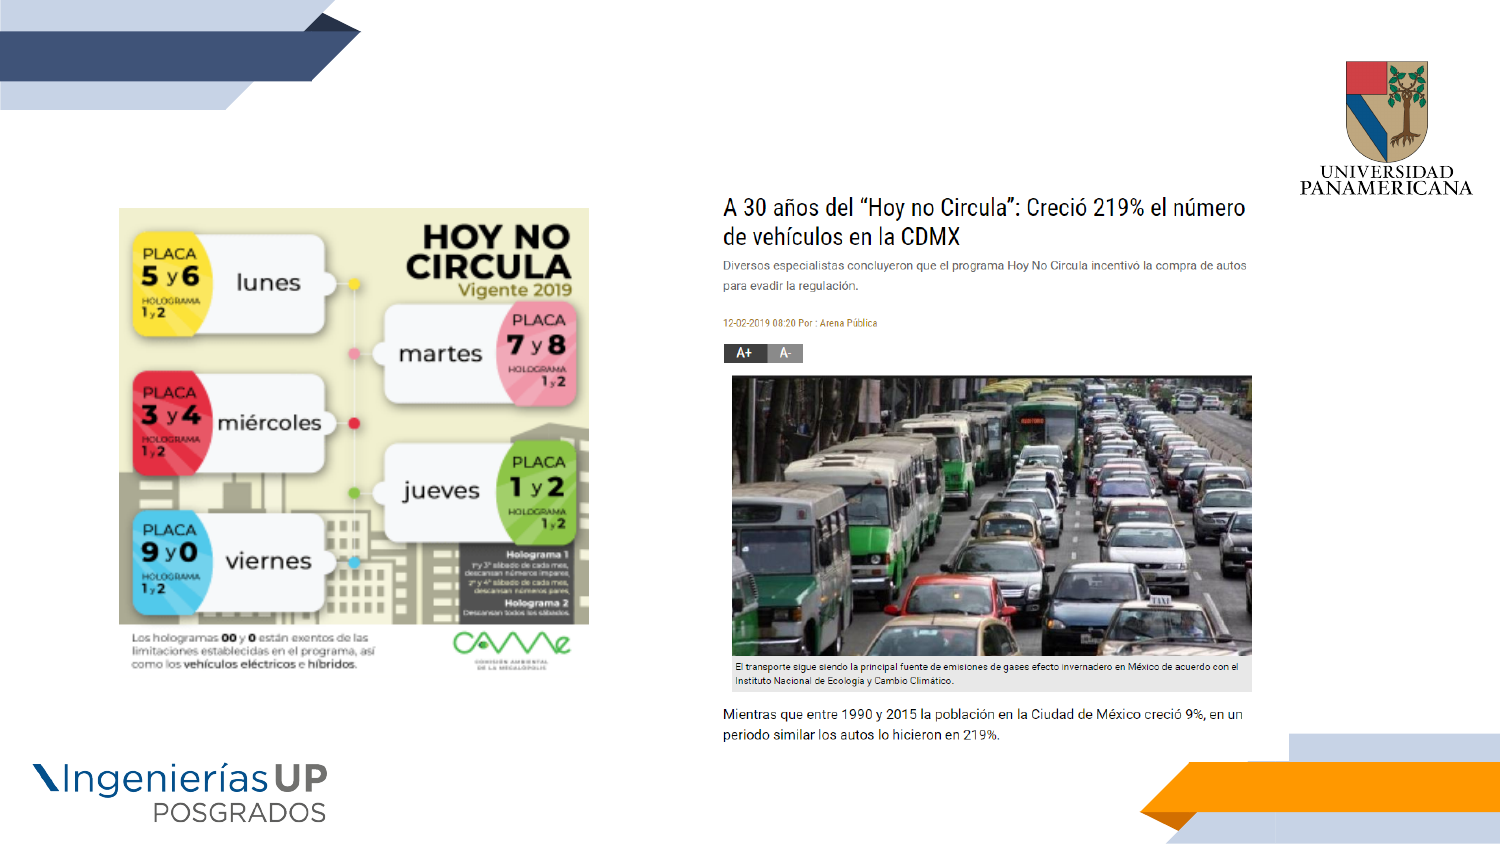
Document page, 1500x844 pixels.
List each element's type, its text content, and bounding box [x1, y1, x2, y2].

picture [118, 208, 589, 678]
picture [715, 44, 1490, 761]
slide_number 24 [1249, 760, 1494, 813]
picture [15, 737, 344, 844]
